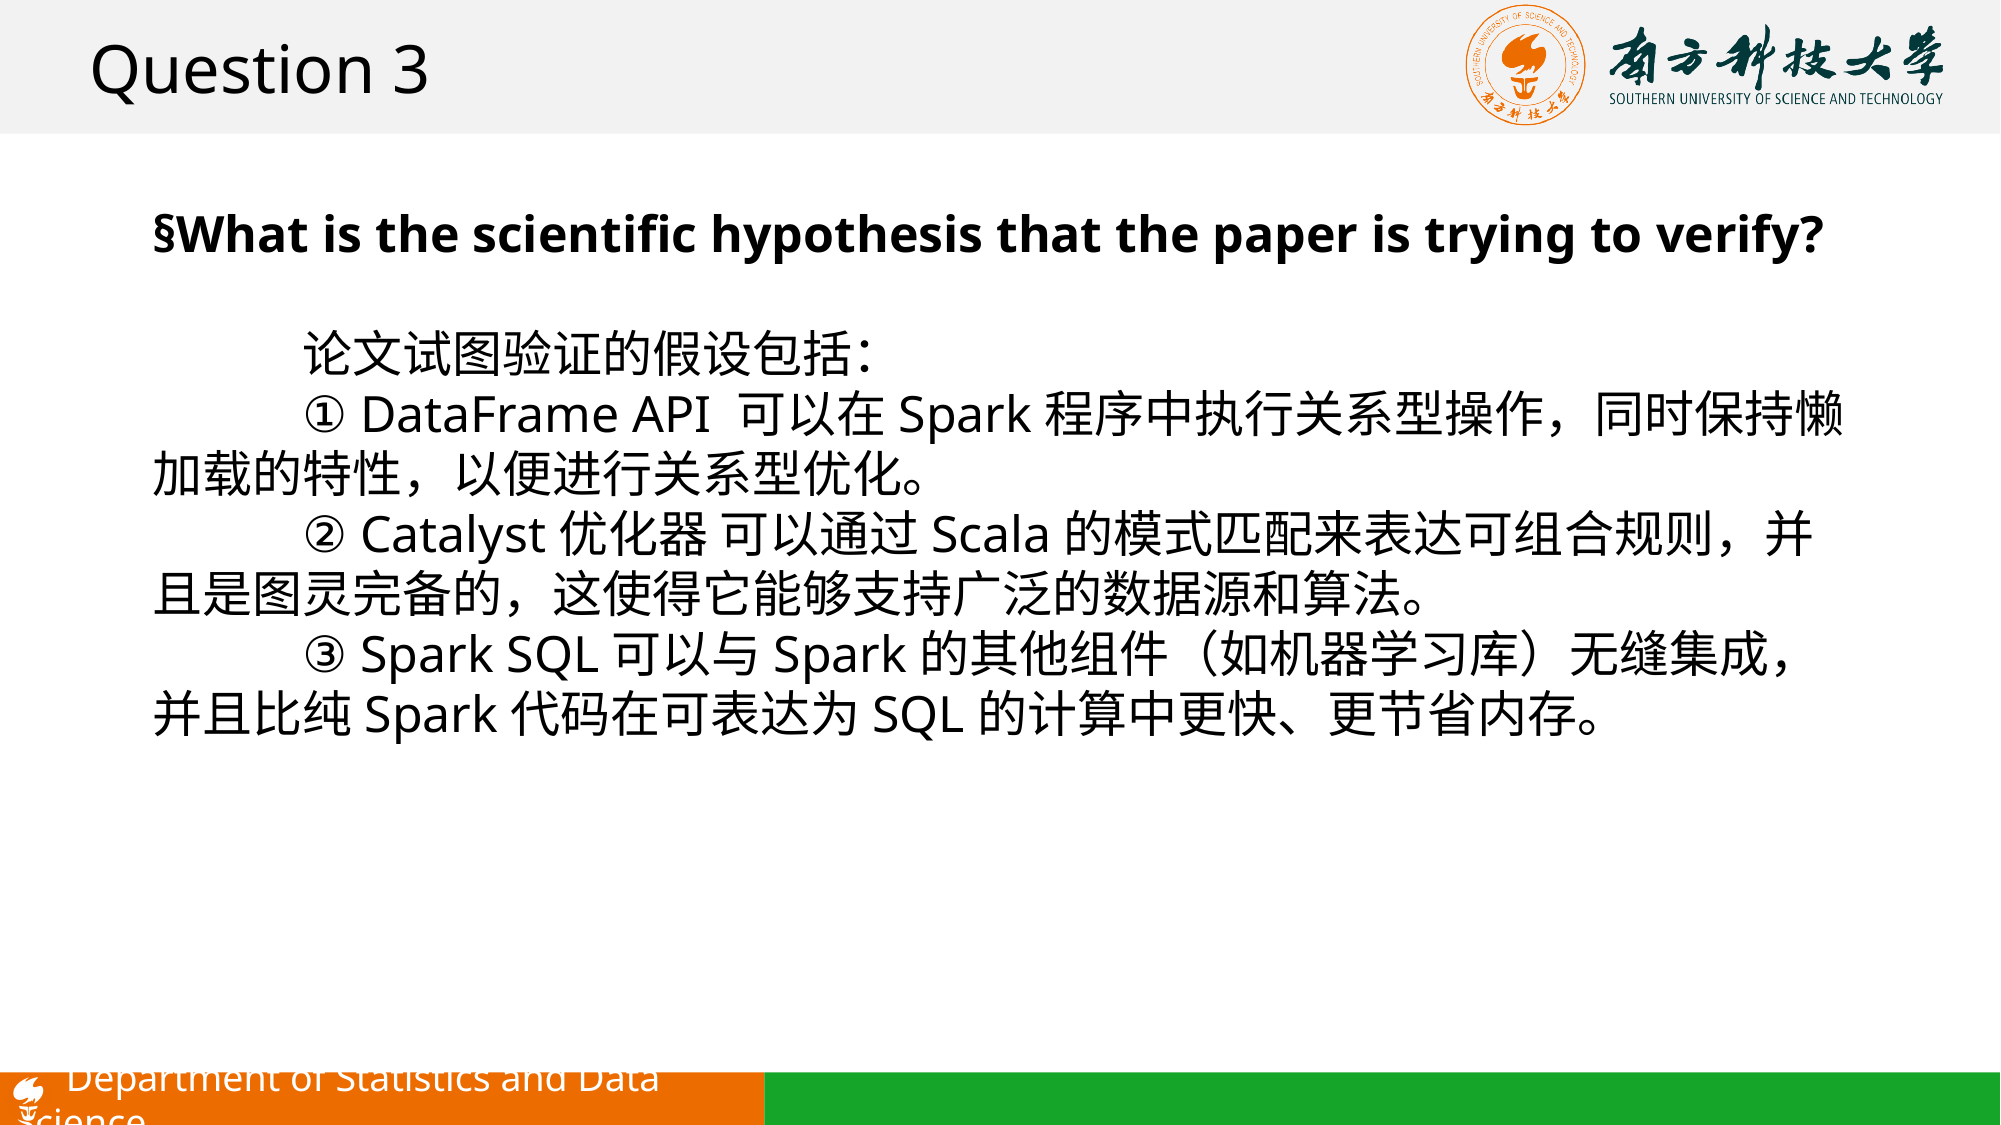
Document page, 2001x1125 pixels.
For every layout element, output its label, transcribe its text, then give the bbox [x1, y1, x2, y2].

text_box Question 3 [0, 0, 2000, 135]
list §What is the scientific hypothesis that the paper is trying to verify? 论文试图验证的假设包括： ① DataFrame API 可以在Spark程序中执行关系型操作，同时保持懒加载的特性，以便进行关系型优化。 ② Catalyst优化器 可以通过Scala的模式匹配来表达可组合规则，并且是图灵完备的，这使得它能够支持广泛的数据源和算法。 ③ Spark SQL可以与Spark的其他组件（如机器学习库）无缝集成，并且比纯Spark代码在可表达为SQL的计算中更快、更节省内存。 [137, 194, 1863, 1014]
picture [1445, 0, 1961, 134]
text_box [0, 1072, 2000, 1125]
